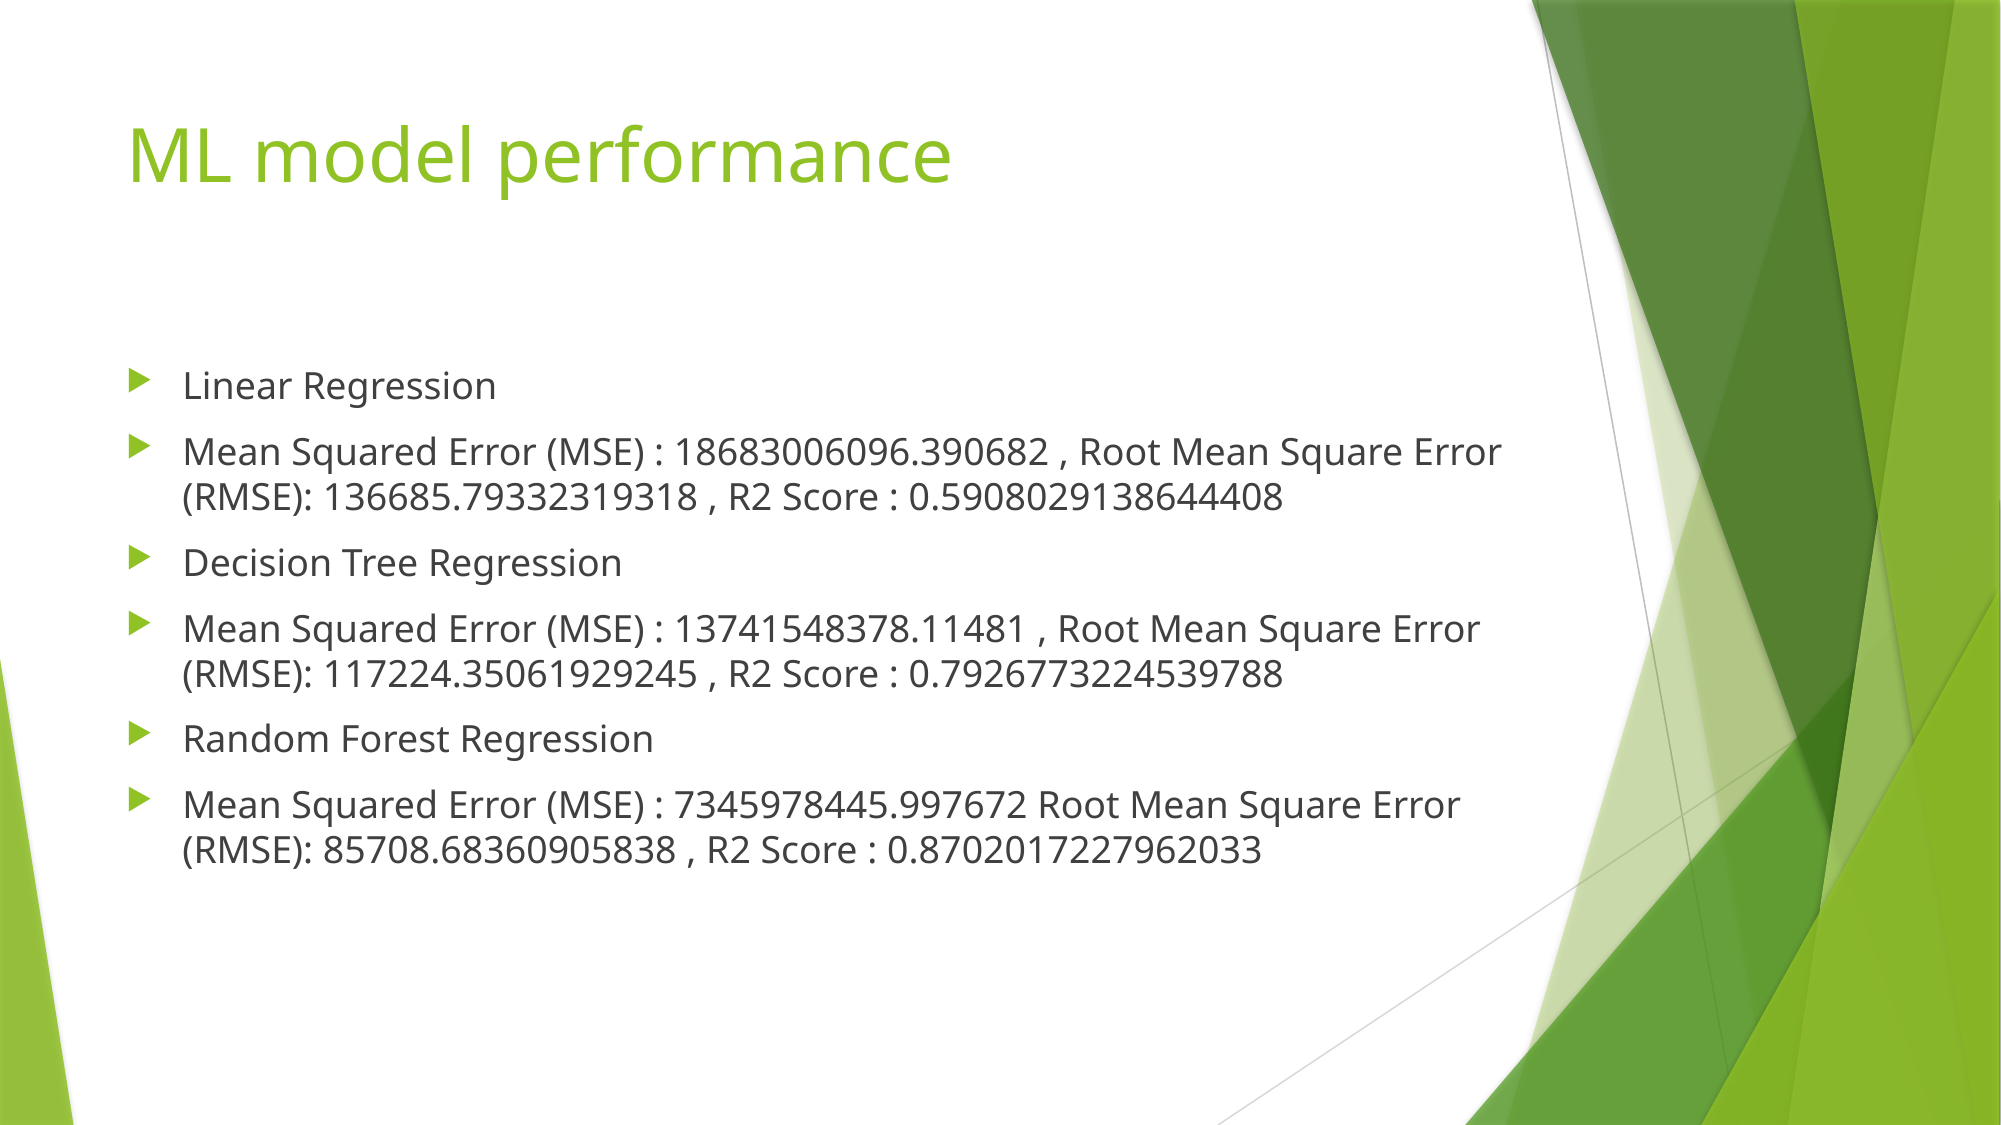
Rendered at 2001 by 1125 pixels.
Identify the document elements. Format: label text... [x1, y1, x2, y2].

list Linear Regression Mean Squared Error (MSE) : 18683006096.390682 , Root Mean Square Error (RMSE): 136685.79332319318 , R2 Score : 0.5908029138644408 Decision Tree Regression Mean Squared Error (MSE) : 13741548378.11481 , Root Mean Square Error (RMSE): 117224.35061929245 , R2 Score : 0.7926773224539788 Random Forest Regression Mean Squared Error (MSE) : 7345978445.997672 Root Mean Square Error (RMSE): 85708.68360905838 , R2 Score : 0.8702017227962033 [111, 354, 1522, 992]
title ML model performance [111, 99, 1522, 317]
